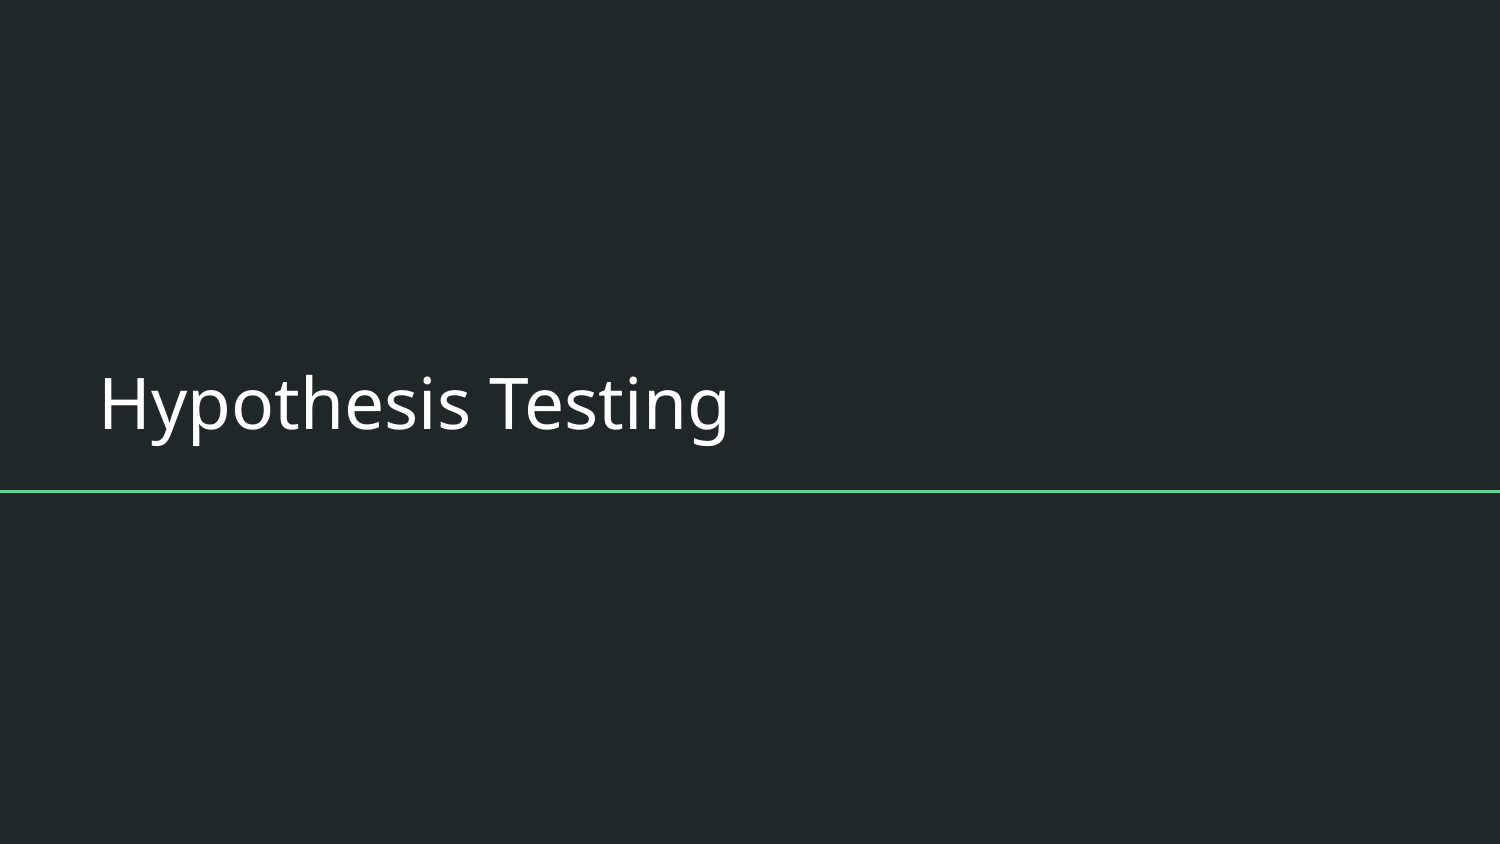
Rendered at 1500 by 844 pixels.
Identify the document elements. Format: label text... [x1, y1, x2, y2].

title Hypothesis Testing [83, 337, 1417, 466]
